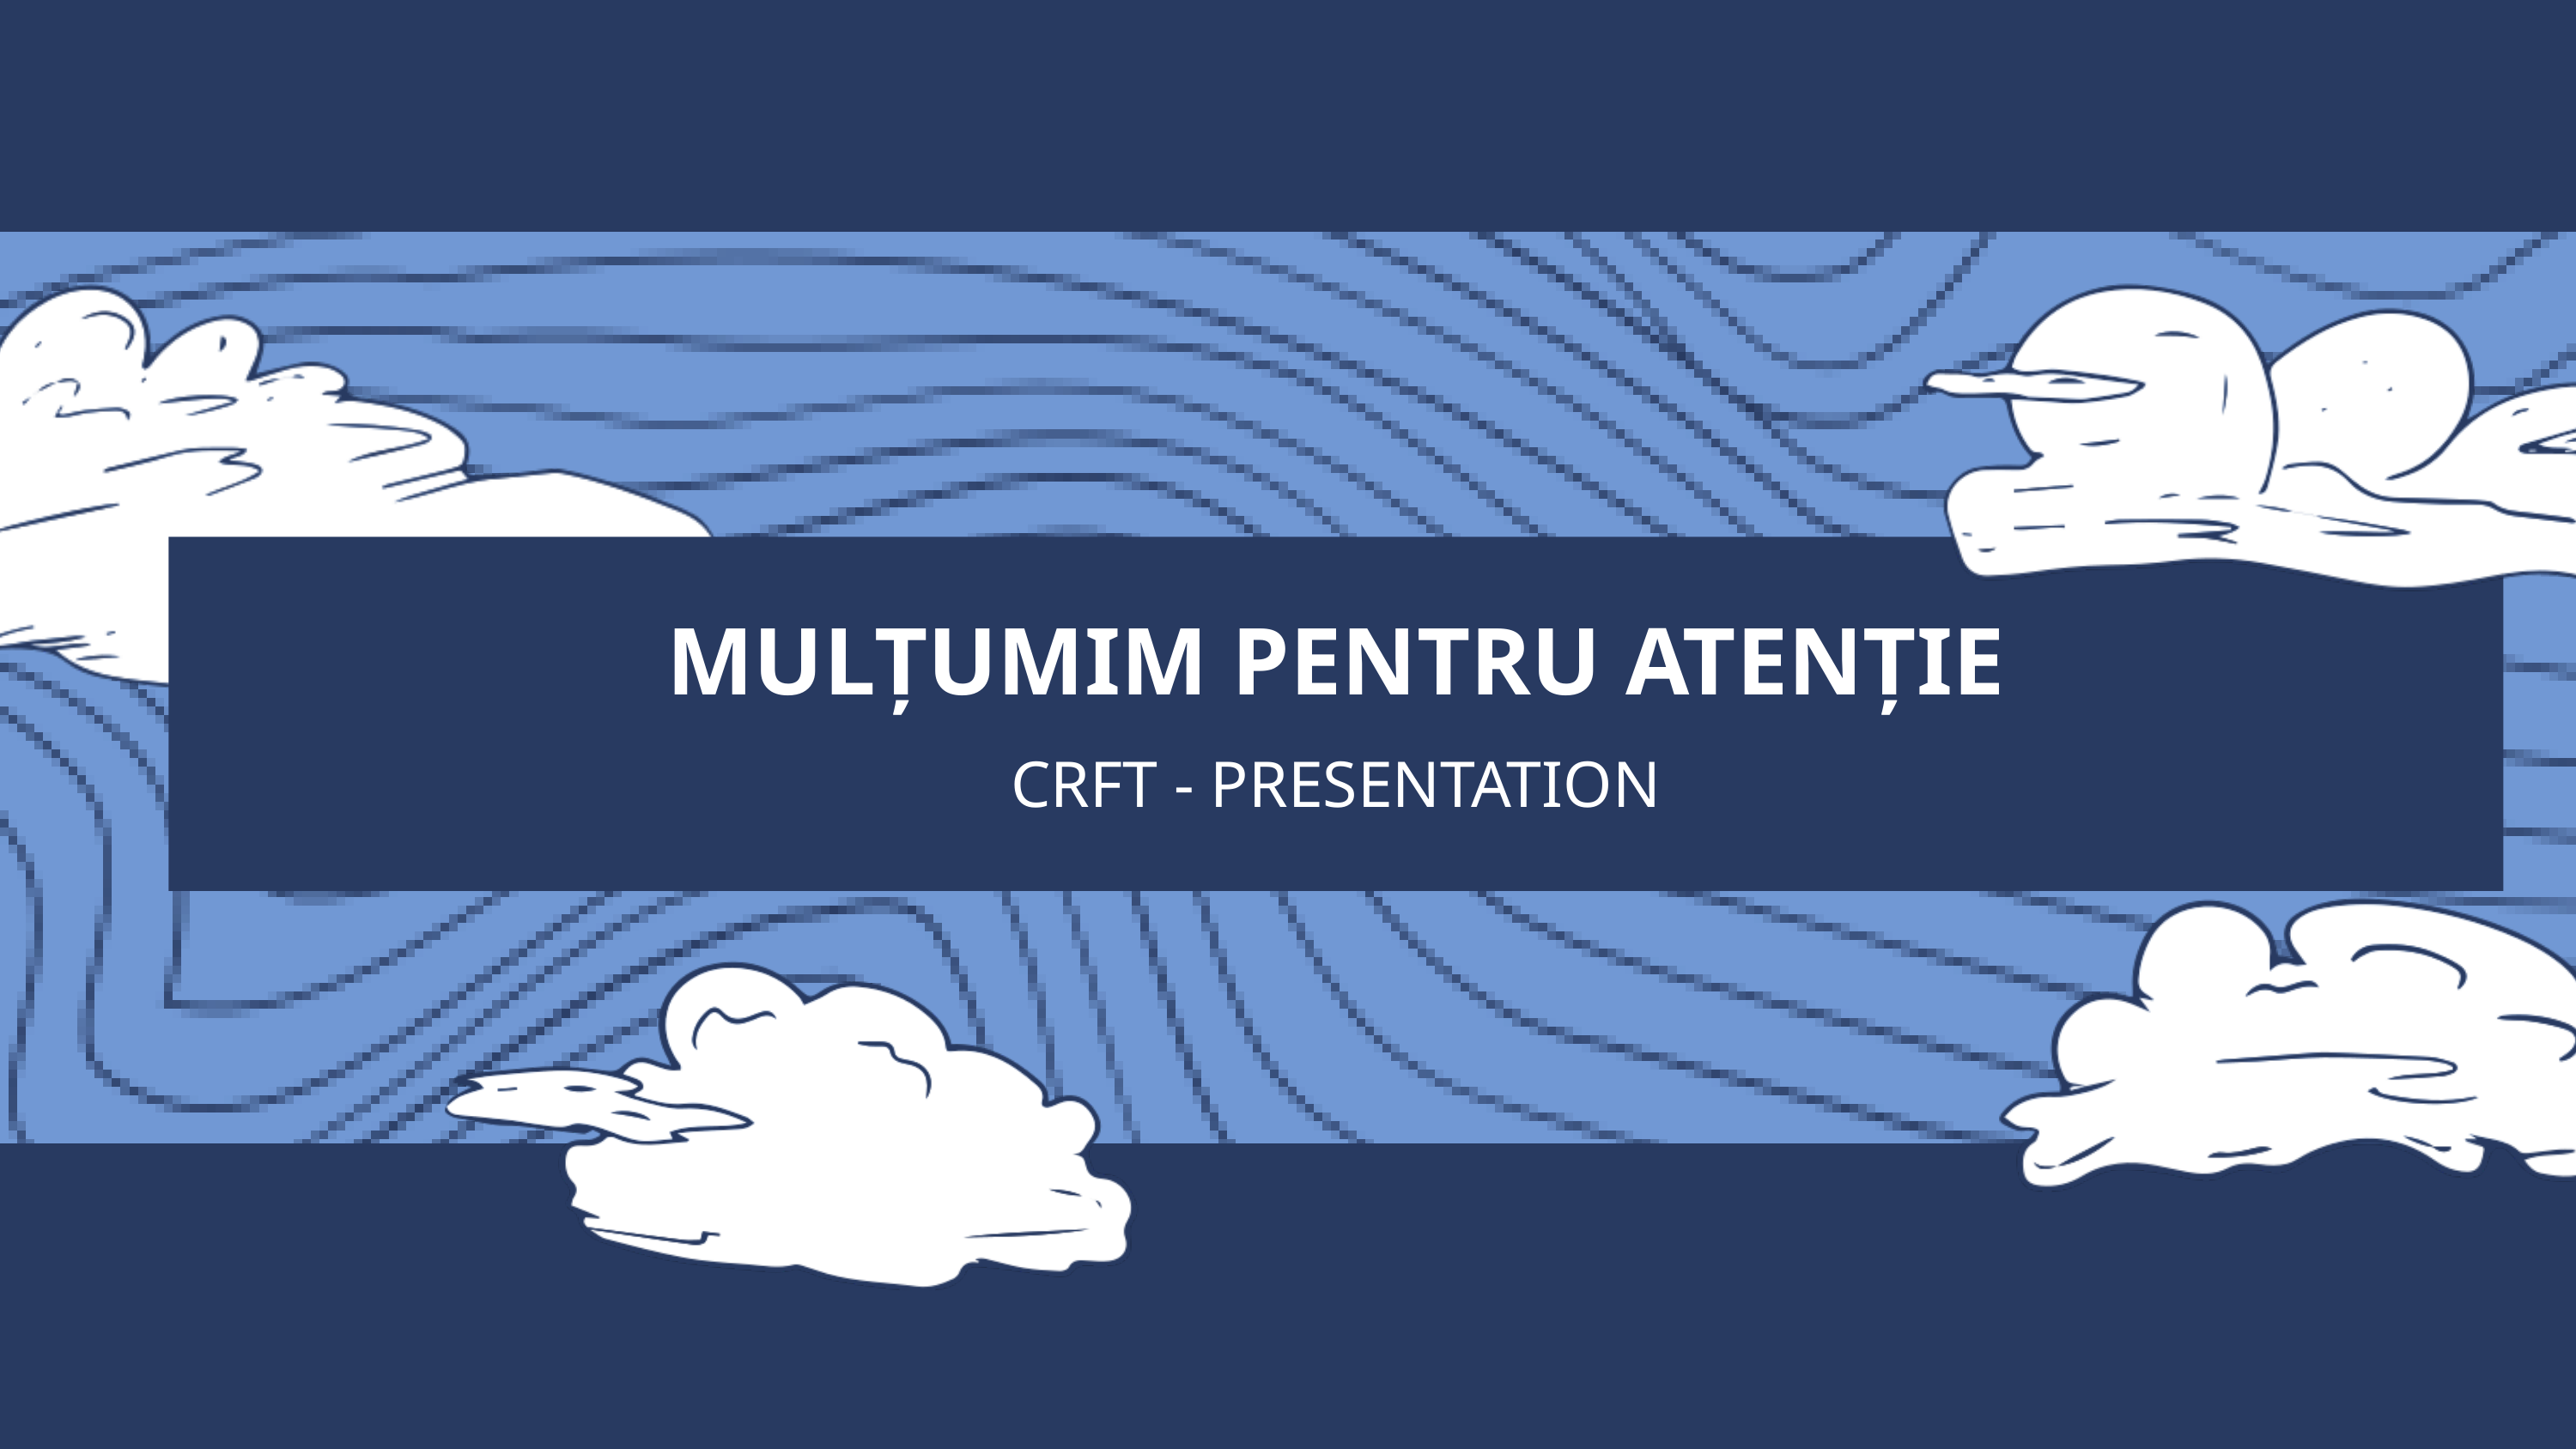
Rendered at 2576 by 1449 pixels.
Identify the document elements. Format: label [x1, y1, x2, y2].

text_box [2510, 603, 2576, 890]
text_box [0, 283, 792, 694]
text_box [444, 957, 1139, 1145]
text_box [0, 239, 2576, 536]
text_box [1922, 283, 2576, 603]
text_box [0, 694, 1998, 1143]
text_box [1998, 890, 2576, 1145]
text_box [0, 1146, 2576, 1449]
text_box [0, 0, 2576, 231]
text_box [168, 537, 2504, 892]
